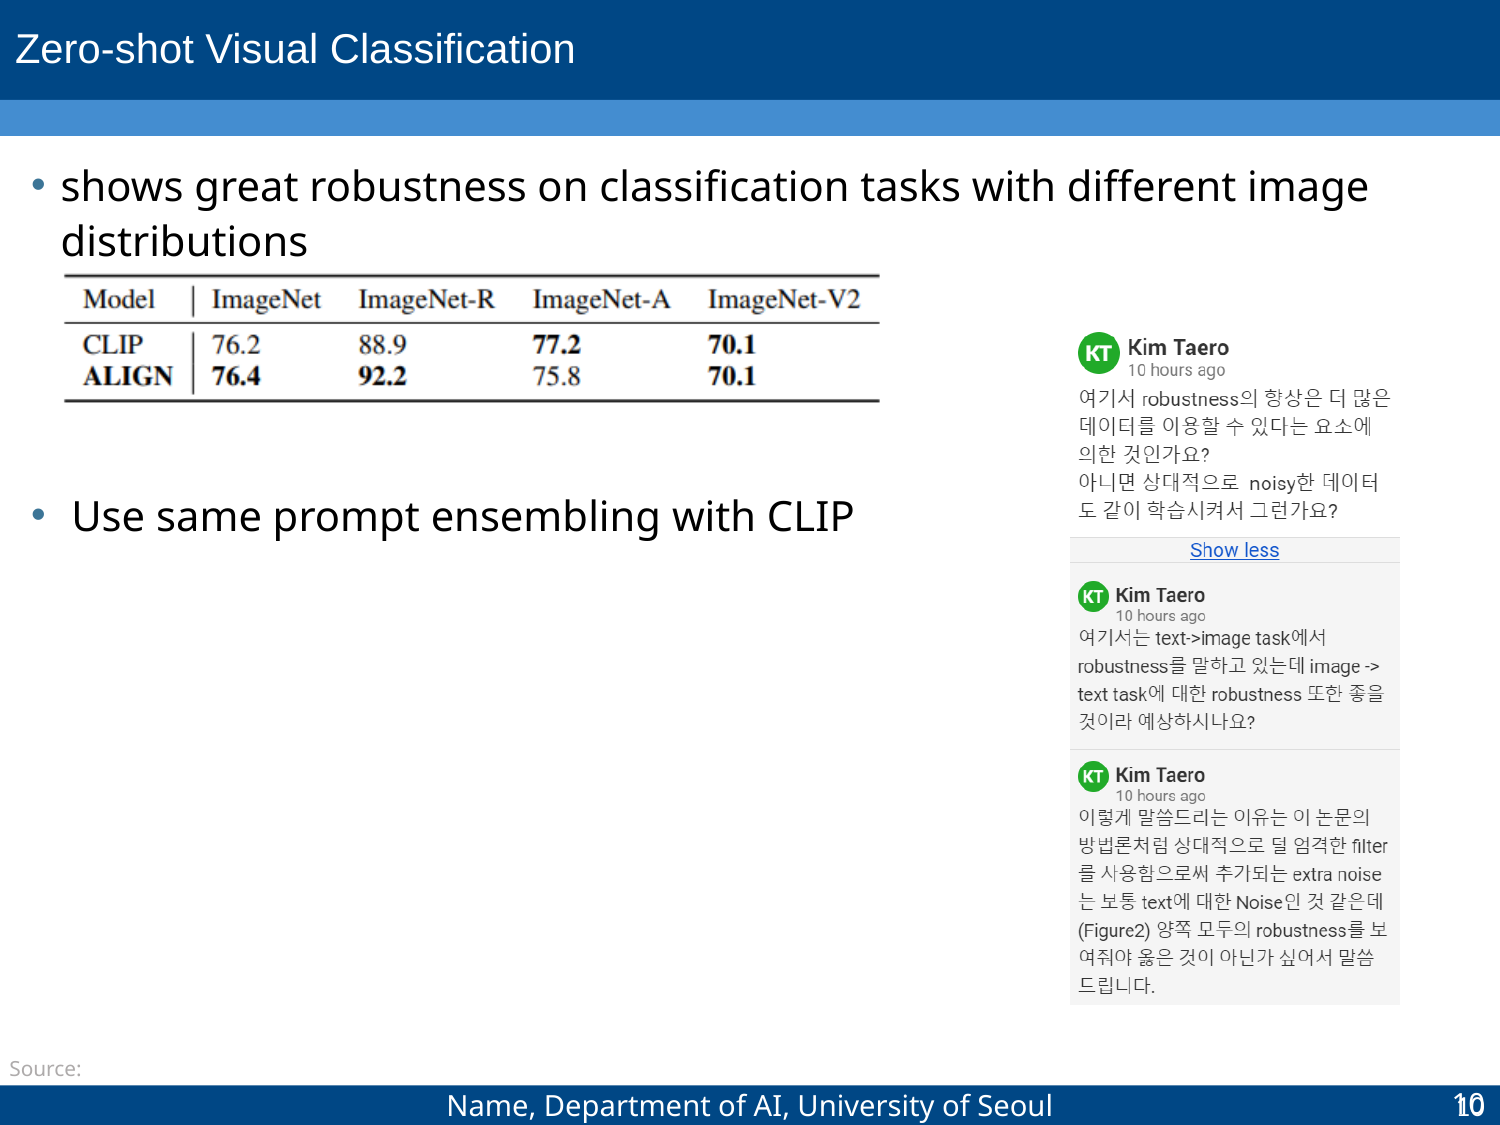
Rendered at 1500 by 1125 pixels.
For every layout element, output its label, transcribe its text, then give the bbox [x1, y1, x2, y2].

list Zero-shot Visual Classification [0, 4, 1500, 104]
list shows great robustness on classification tasks with different image distributions Use same prompt ensembling with CLIP [16, 147, 1484, 1040]
picture [1070, 322, 1400, 1005]
picture [41, 266, 905, 450]
slide_number ‹#› [1406, 1085, 1500, 1125]
